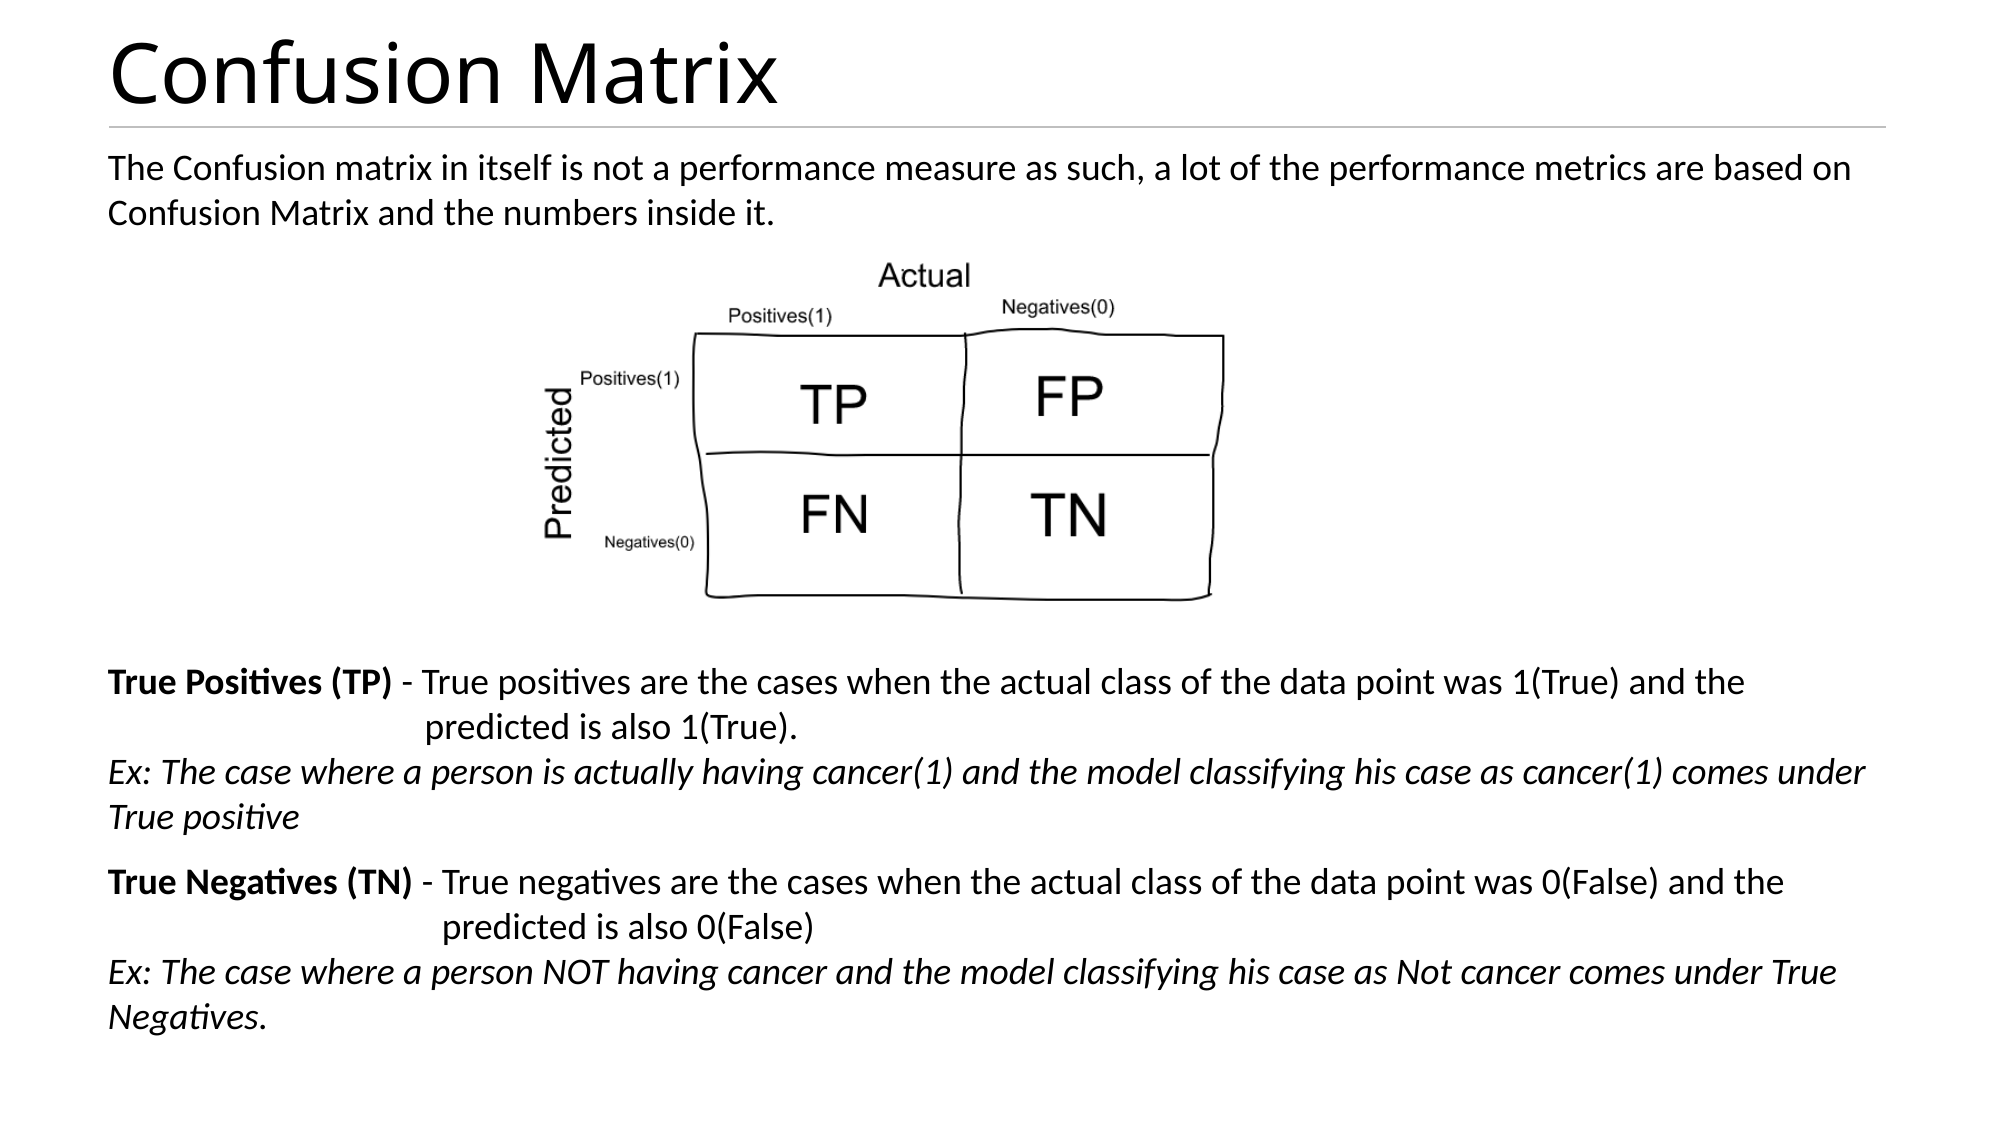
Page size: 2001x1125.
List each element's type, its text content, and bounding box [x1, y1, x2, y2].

picture [511, 249, 1279, 641]
text_box The Confusion matrix in itself is not a performance measure as such, a lot of the performance metrics are based on Confusion Matrix and the numbers inside it. [93, 135, 1906, 241]
text_box True Positives (TP) - True positives are the cases when the actual class of the data point was 1(True) and the predicted is also 1(True). Ex: The case where a person is actually having cancer(1) and the model classifying his case as cancer(1) comes under True positive True Negatives (TN) - True negatives are the cases when the actual class of the data point was 0(False) and the predicted is also 0(False) Ex: The case where a person NOT having cancer and the model classifying his case as Not cancer comes under True Negatives. [93, 649, 1906, 1045]
text_box Confusion Matrix [93, 18, 1887, 135]
